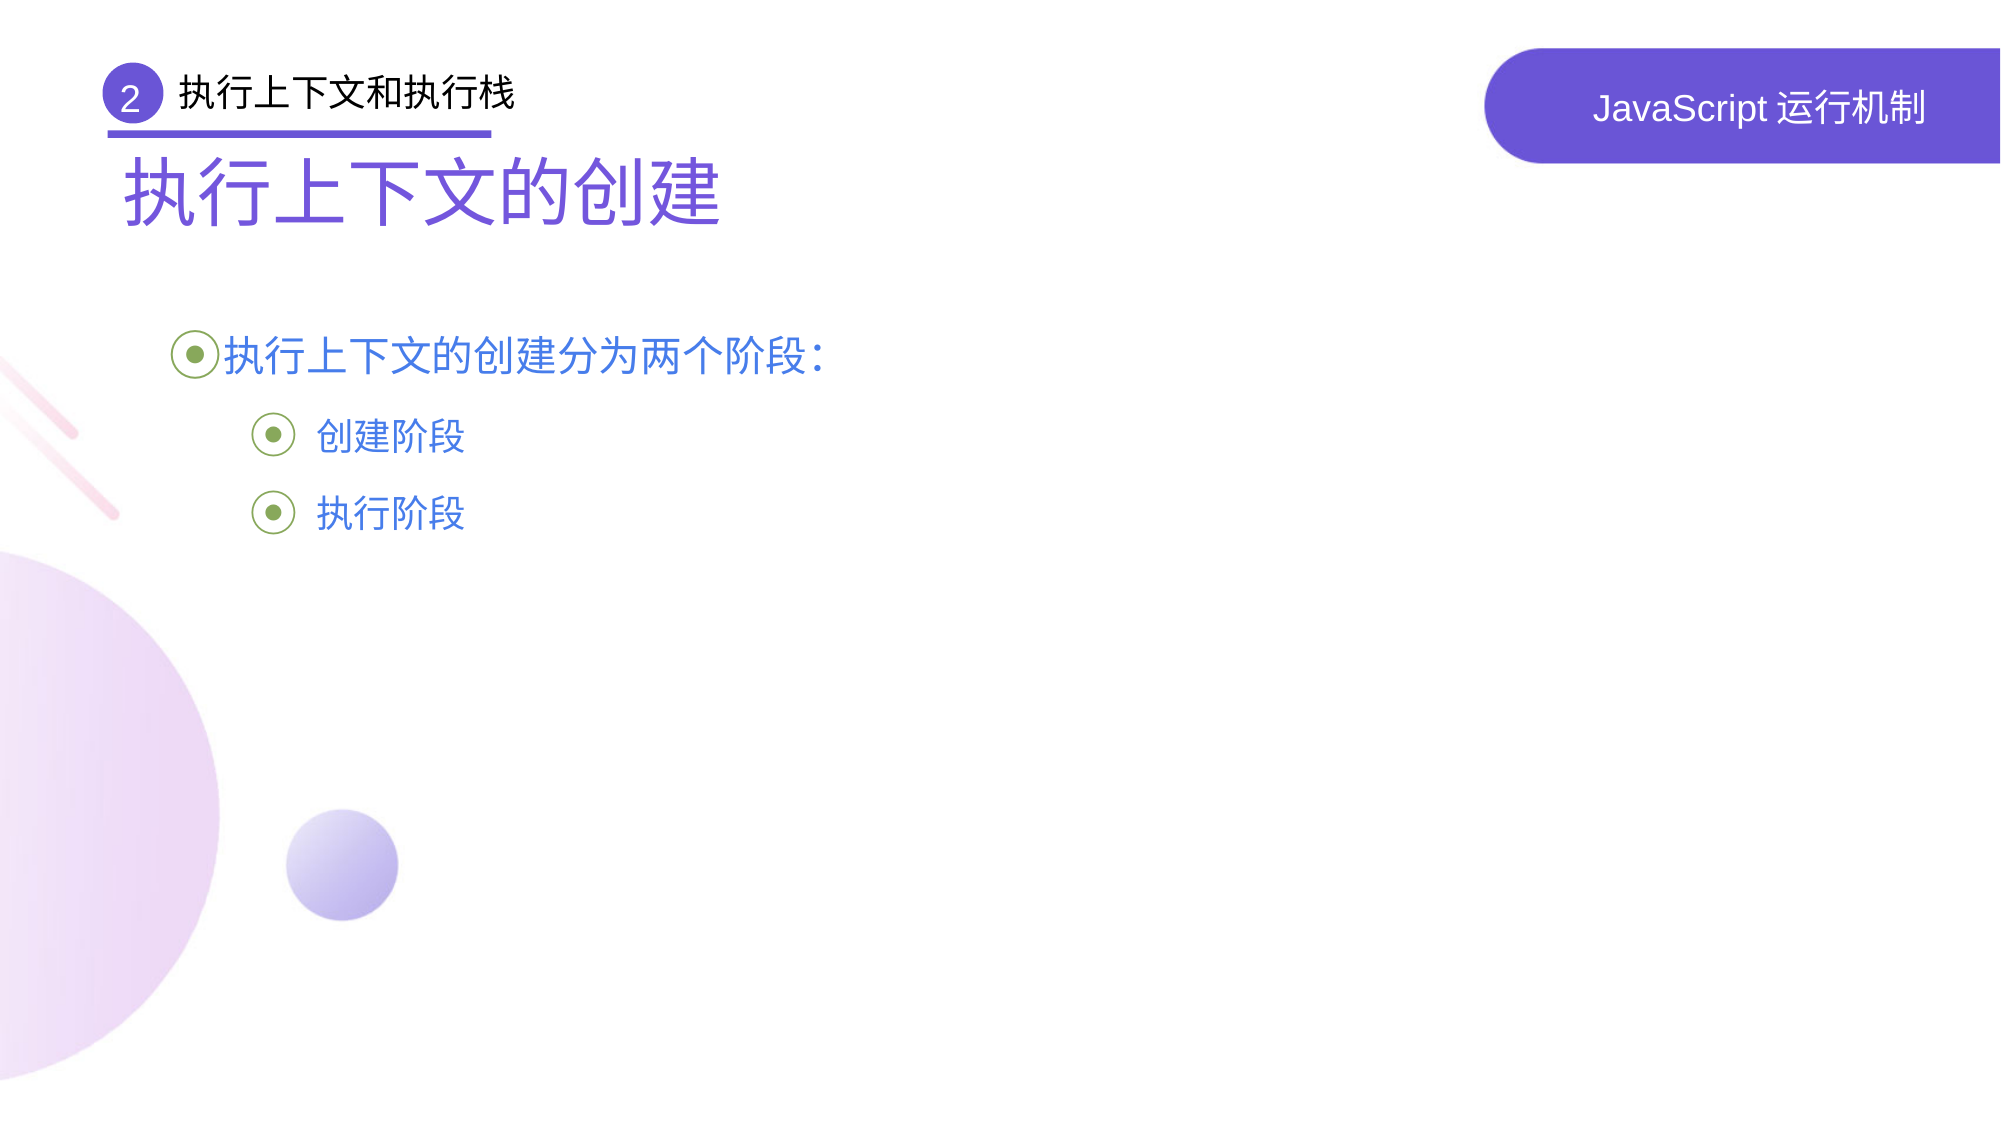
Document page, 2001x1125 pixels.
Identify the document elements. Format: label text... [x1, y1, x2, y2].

list 执行上下文的创建 [107, 148, 1290, 237]
list 执行上下文和执行栈 [163, 66, 794, 127]
picture [0, 0, 2001, 1125]
list 2 [104, 72, 181, 129]
title JavaScript运行机制 [1577, 73, 1962, 137]
list 执行上下文的创建分为两个阶段： 创建阶段 执行阶段 [153, 297, 1877, 1099]
